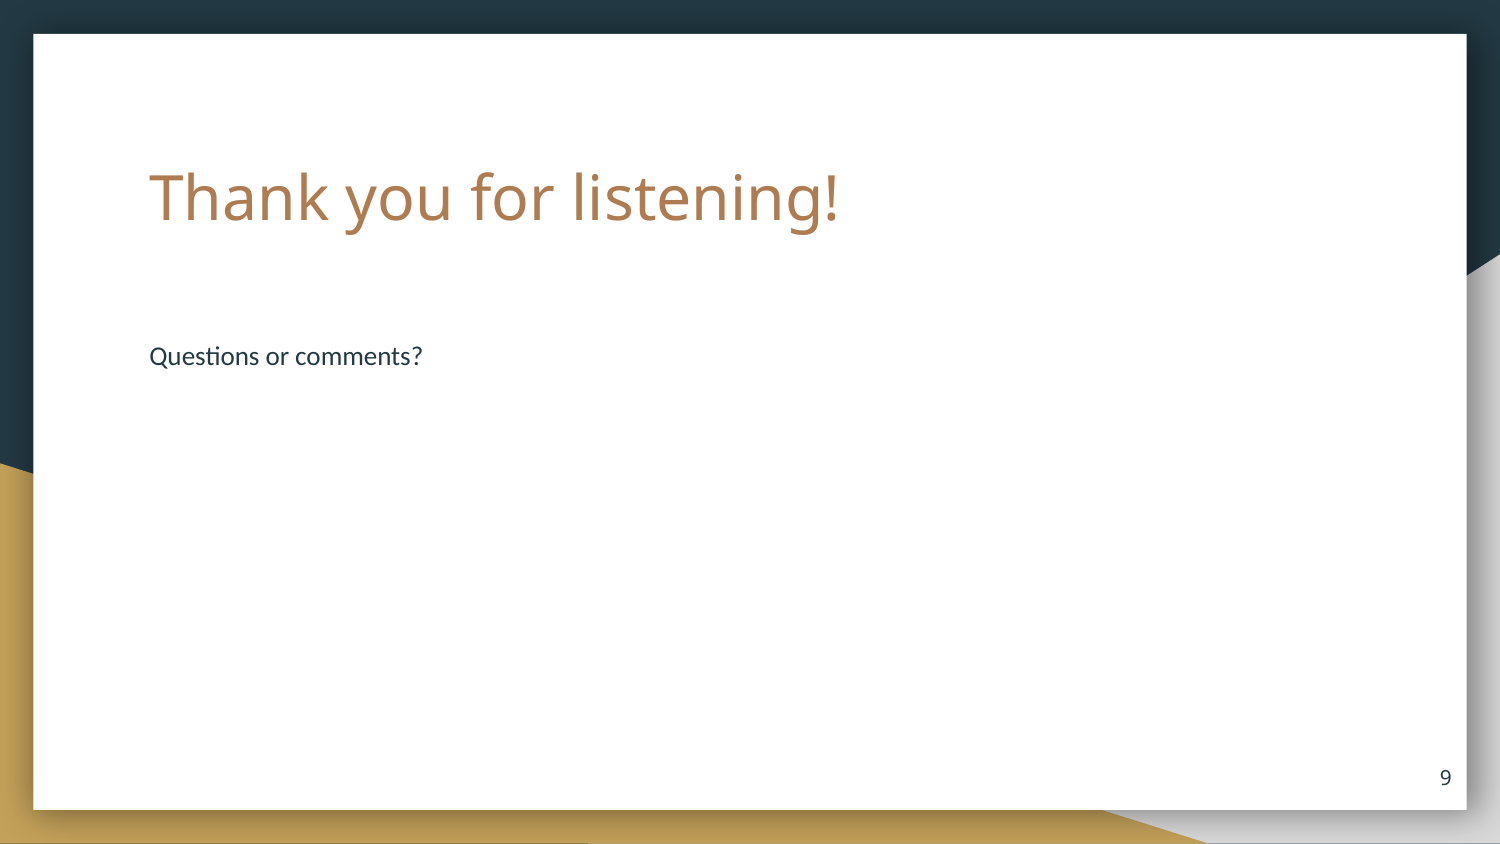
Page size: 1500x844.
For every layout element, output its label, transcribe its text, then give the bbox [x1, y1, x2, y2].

title Thank you for listening! [134, 138, 1366, 296]
list Questions or comments? [134, 326, 1366, 729]
slide_number ‹#› [1376, 745, 1467, 810]
